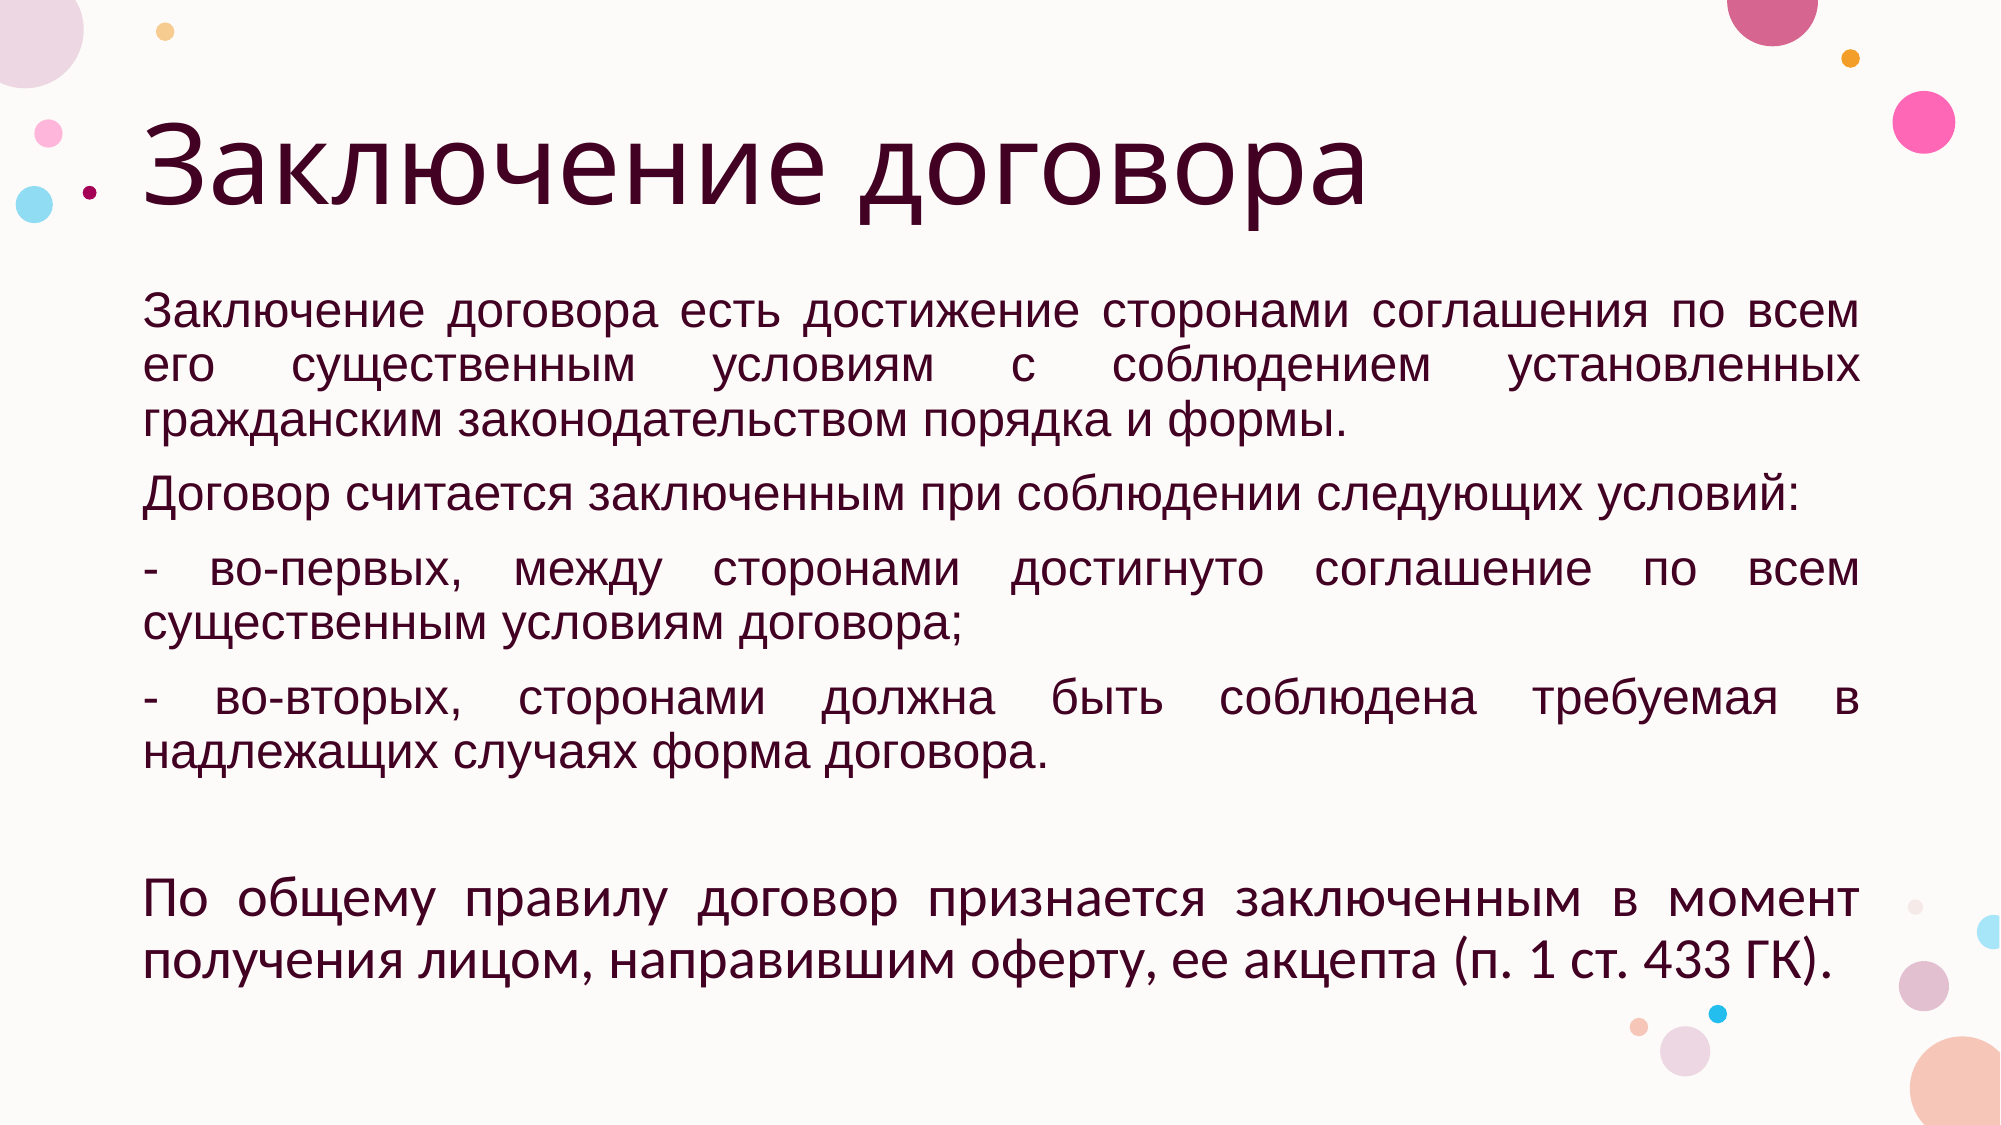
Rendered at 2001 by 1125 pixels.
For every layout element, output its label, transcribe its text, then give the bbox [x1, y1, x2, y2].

title Заключение договора [127, 59, 1877, 277]
list Заключение договора есть достижение сторонами соглашения по всем его существенным условиям с соблюдением установленных гражданским законодательством порядка и формы. Договор считается заключенным при соблюдении следующих условий: - во-первых, между сторонами достигнуто соглашение по всем существенным условиям договора; - во-вторых, сторонами должна быть соблюдена требуемая в надлежащих случаях форма договора. По общему правилу договор признается заключенным в момент получения лицом, направившим оферту, ее акцепта (п. 1 ст. 433 ГК). [127, 277, 1877, 1014]
